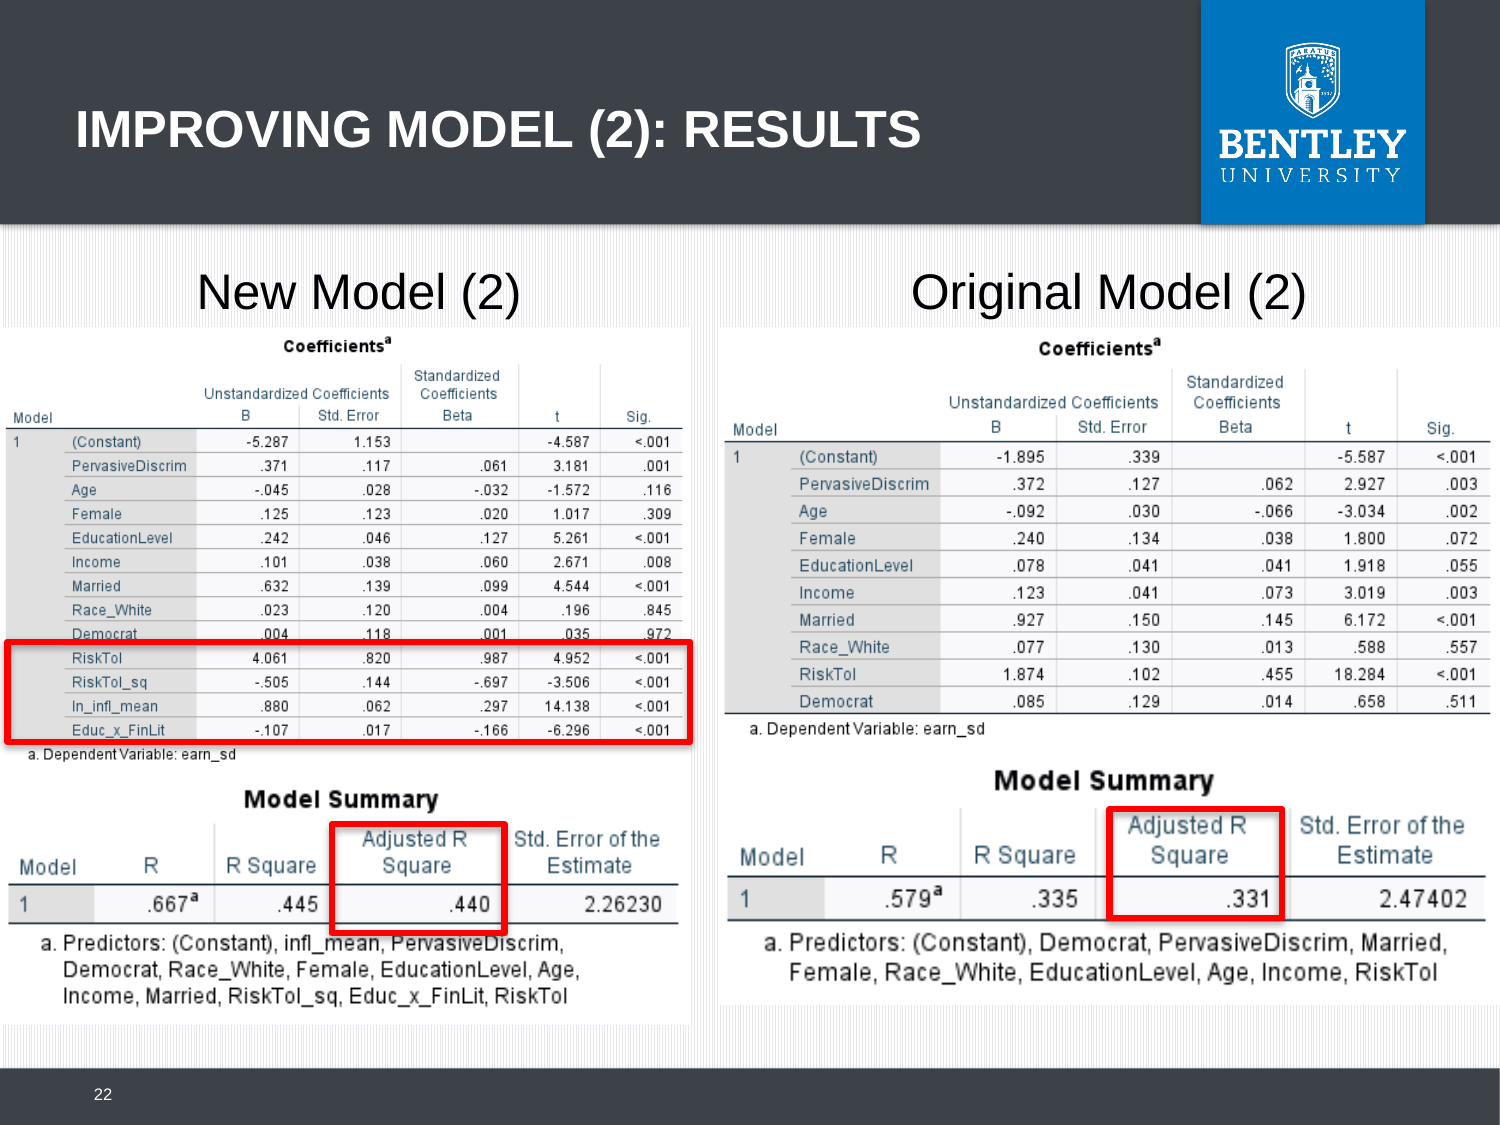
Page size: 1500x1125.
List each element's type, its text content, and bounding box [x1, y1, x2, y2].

slide_number 22 [75, 1064, 113, 1124]
picture [0, 327, 691, 1025]
picture [718, 327, 1500, 1006]
title Improving model (2): Results [75, 46, 1233, 216]
text_box New Model (2) [125, 252, 593, 326]
text_box Original Model (2) [876, 252, 1343, 326]
